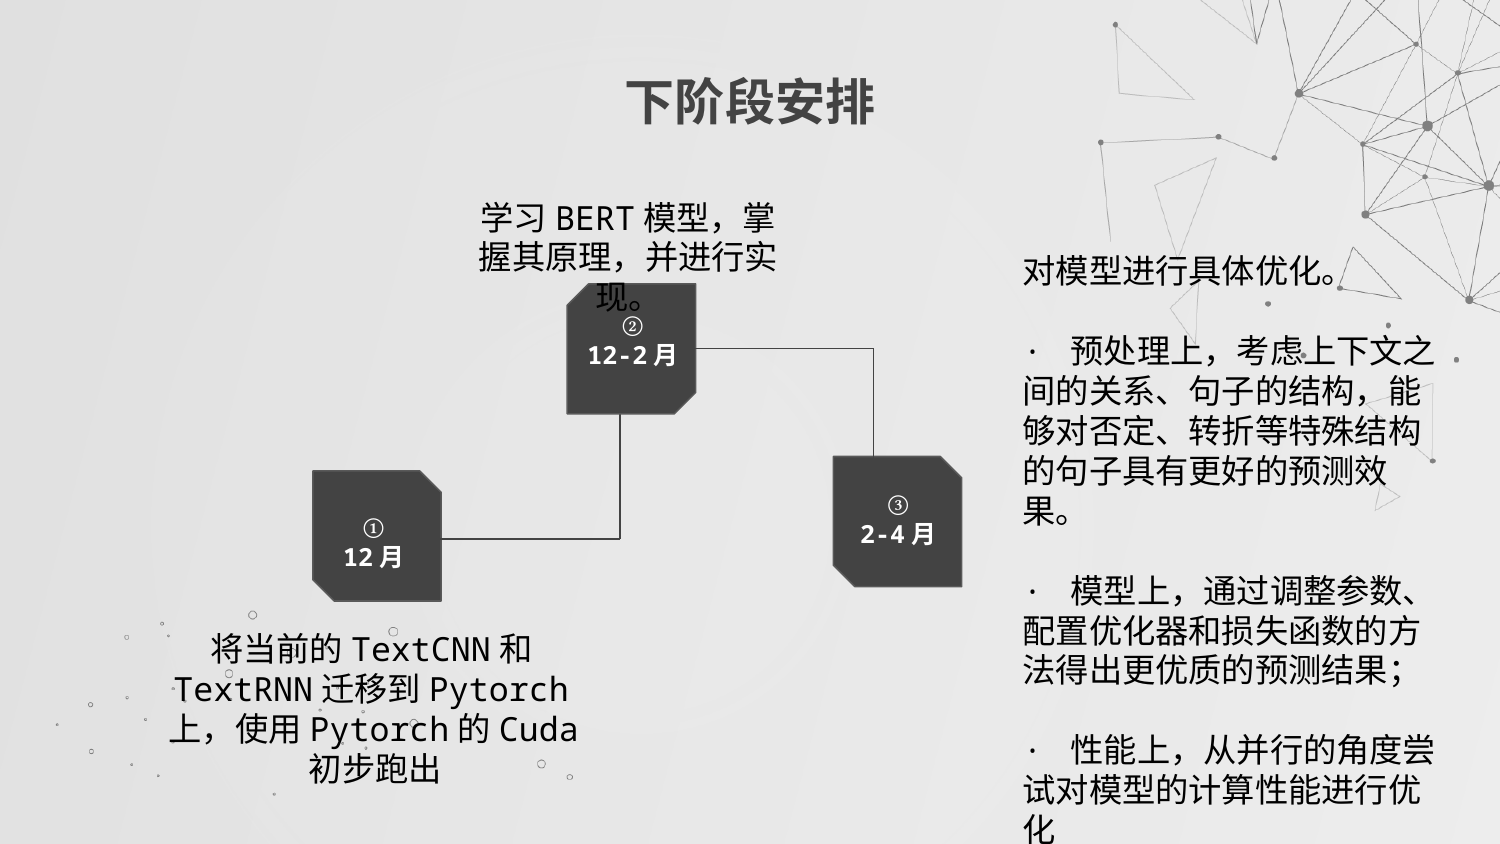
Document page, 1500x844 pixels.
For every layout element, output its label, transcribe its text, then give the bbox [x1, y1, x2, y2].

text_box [312, 388, 621, 602]
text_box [567, 283, 875, 415]
picture [0, 0, 1500, 844]
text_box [833, 348, 962, 587]
title 下阶段安排 [322, 55, 1178, 211]
text_box 将当前的TextCNN和TextRNN迁移到Pytorch上，使用Pytorch的Cuda初步跑出 [153, 613, 597, 713]
text_box 学习BERT模型，掌握其原理，并进行实现。 [456, 181, 801, 281]
text_box 对模型进行具体优化。 · 预处理上，考虑上下文之间的关系、句子的结构，能够对否定、转折等特殊结构的句子具有更好的预测效果。 · 模型上，通过调整参数、配置优化器和损失函数的方法得出更优质的预测结果； · 性能上，从并行的角度尝试对模型的计算性能进行优化 [1007, 235, 1456, 335]
